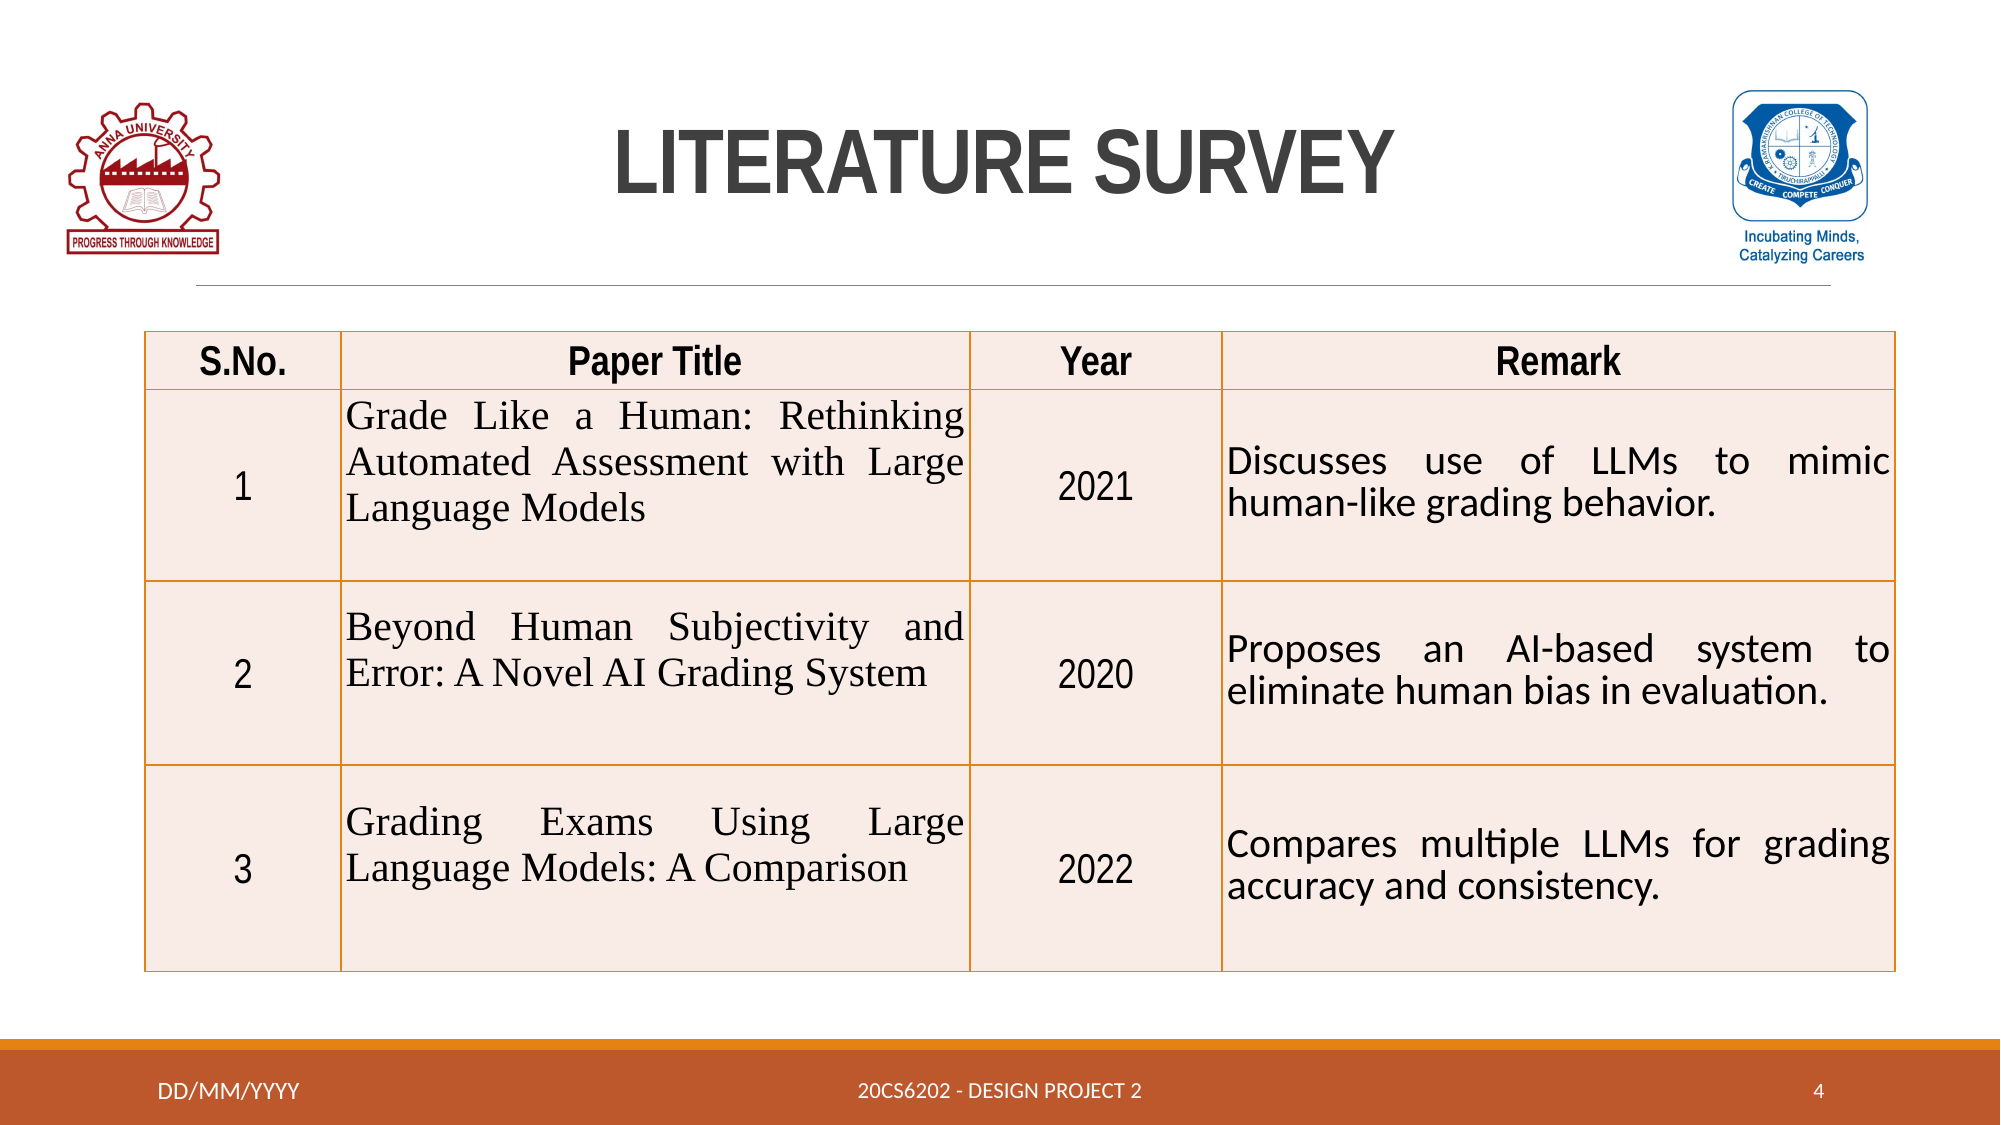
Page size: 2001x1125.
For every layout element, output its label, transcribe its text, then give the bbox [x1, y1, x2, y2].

table_cell 1 [146, 390, 340, 580]
table_cell 3 [146, 766, 340, 971]
table_cell Discusses use of LLMs to mimic human-like grading behavior. [1223, 390, 1894, 580]
text_box DD/MM/YYYY [142, 1066, 532, 1112]
picture [62, 98, 224, 257]
table_cell Proposes an AI-based system to eliminate human bias in evaluation. [1223, 582, 1894, 764]
table_cell Compares multiple LLMs for grading accuracy and consistency. [1223, 766, 1894, 971]
footer 20CS6202 - DESIGN PROJECT 2 [604, 1059, 1396, 1120]
slide_number 4 [1624, 1059, 1840, 1120]
table_cell 2022 [971, 766, 1221, 971]
table_cell 2021 [971, 390, 1221, 580]
table_header S.No. [146, 332, 340, 389]
picture [1731, 88, 1870, 267]
table_cell Grading Exams Using Large Language Models: A Comparison [342, 766, 969, 971]
table_cell 2 [146, 582, 340, 764]
table_header Remark [1223, 332, 1894, 389]
table_cell 2020 [971, 582, 1221, 764]
table_cell Beyond Human Subjectivity and Error: A Novel AI Grading System [342, 582, 969, 764]
table_header Paper Title [342, 332, 969, 389]
title LITERATURE SURVEY [180, 47, 1830, 285]
table_cell Grade Like a Human: Rethinking Automated Assessment with Large Language Models [342, 390, 969, 580]
table_header Year [971, 332, 1221, 389]
